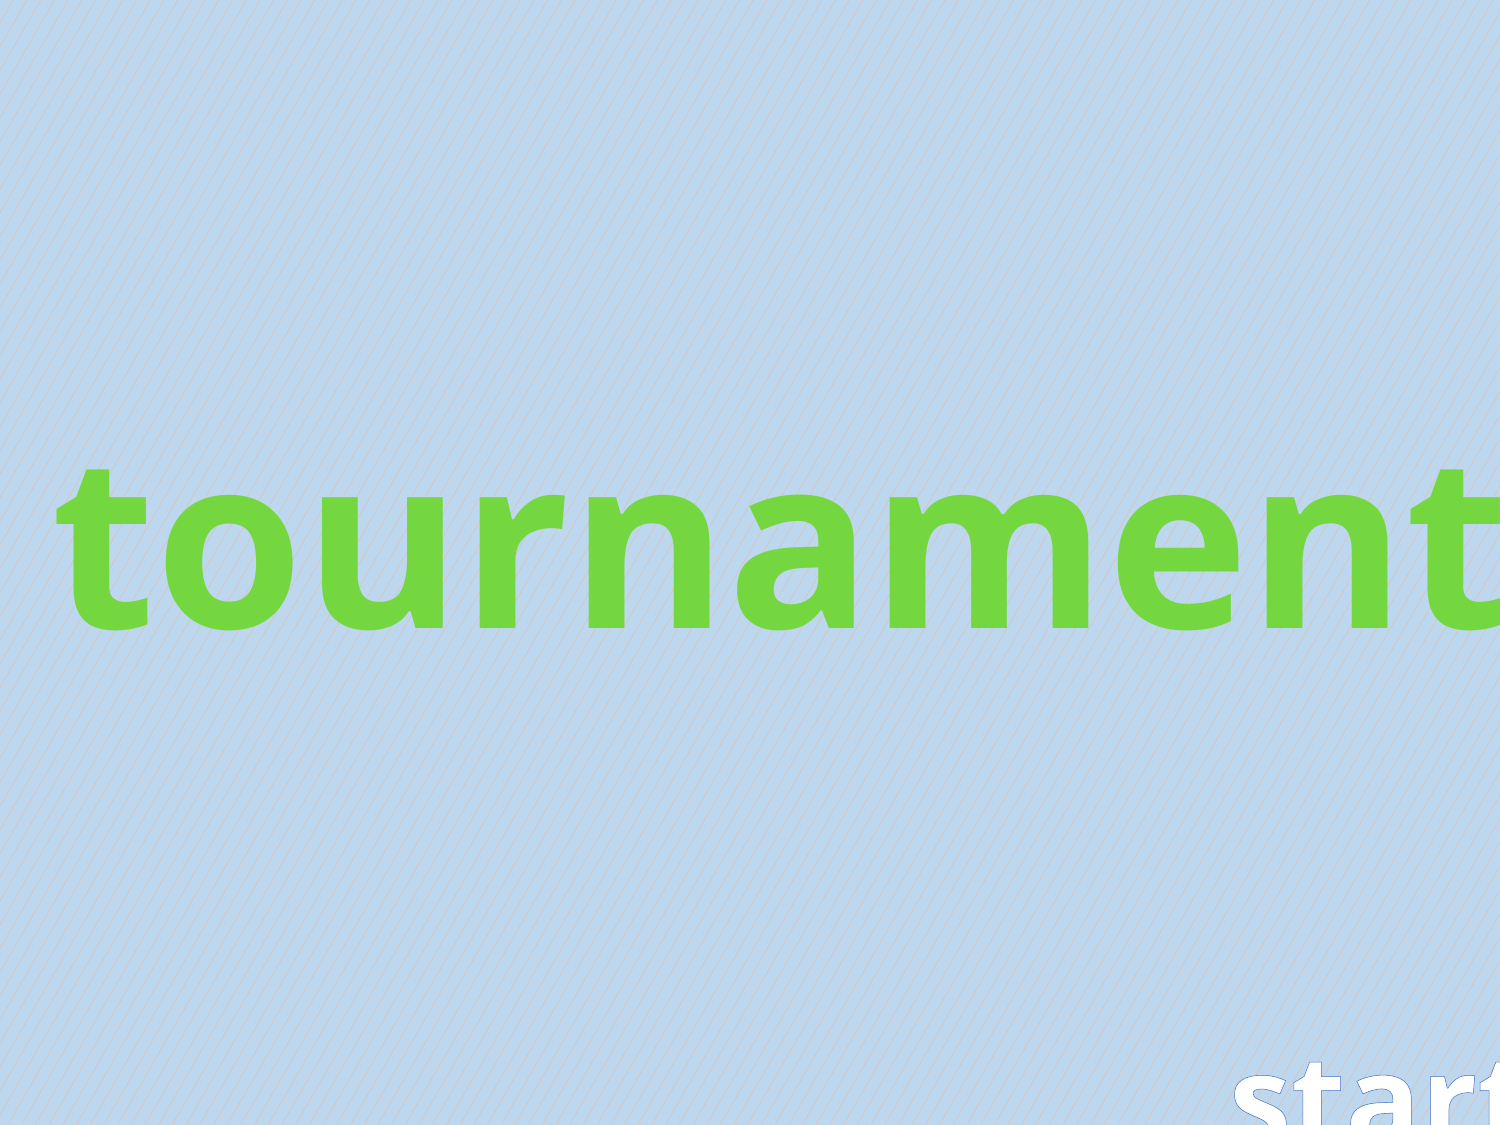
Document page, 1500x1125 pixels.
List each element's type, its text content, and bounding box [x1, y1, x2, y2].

text_box tournament [37, 381, 1500, 685]
text_box start [1214, 1012, 1500, 1125]
